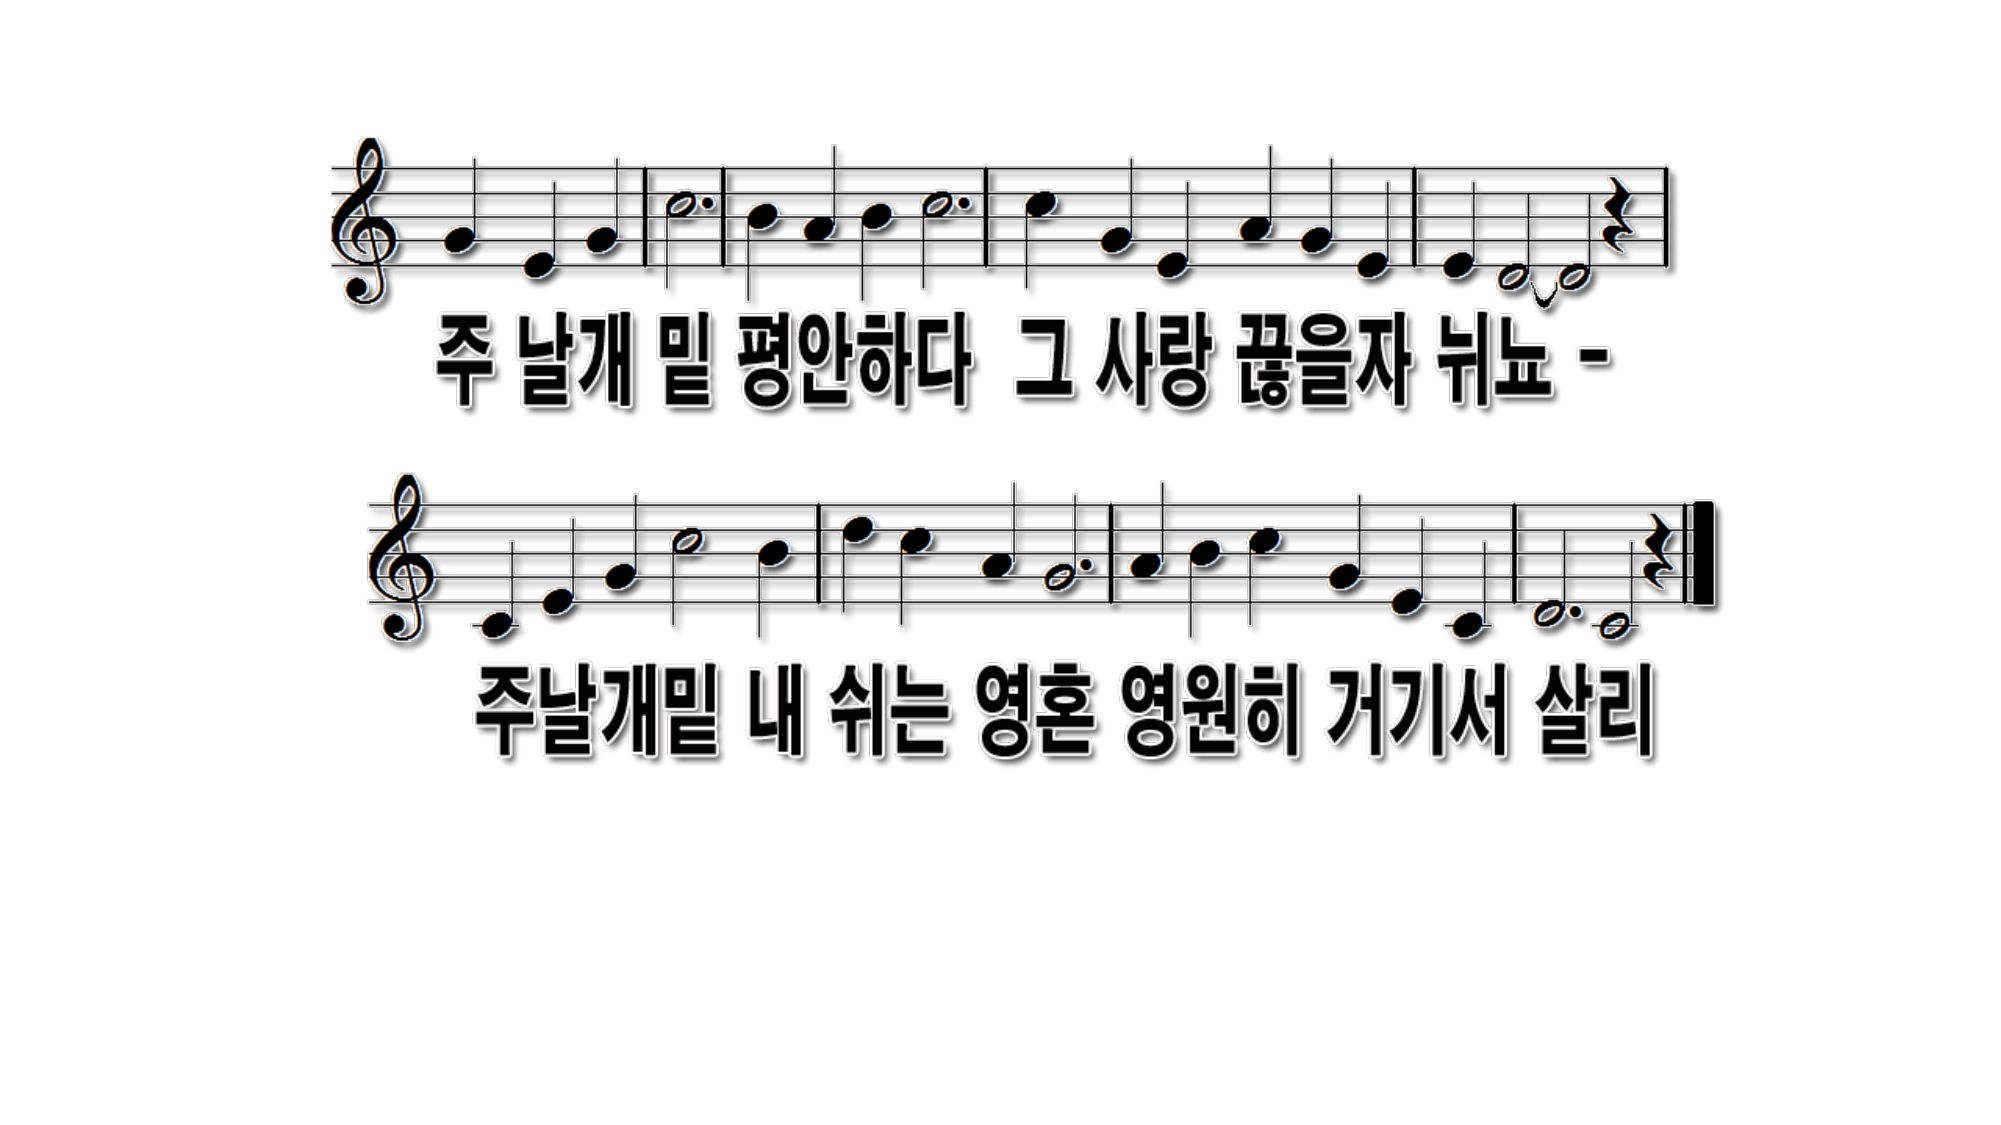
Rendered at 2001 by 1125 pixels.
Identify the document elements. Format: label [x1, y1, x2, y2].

picture [249, 0, 1750, 835]
